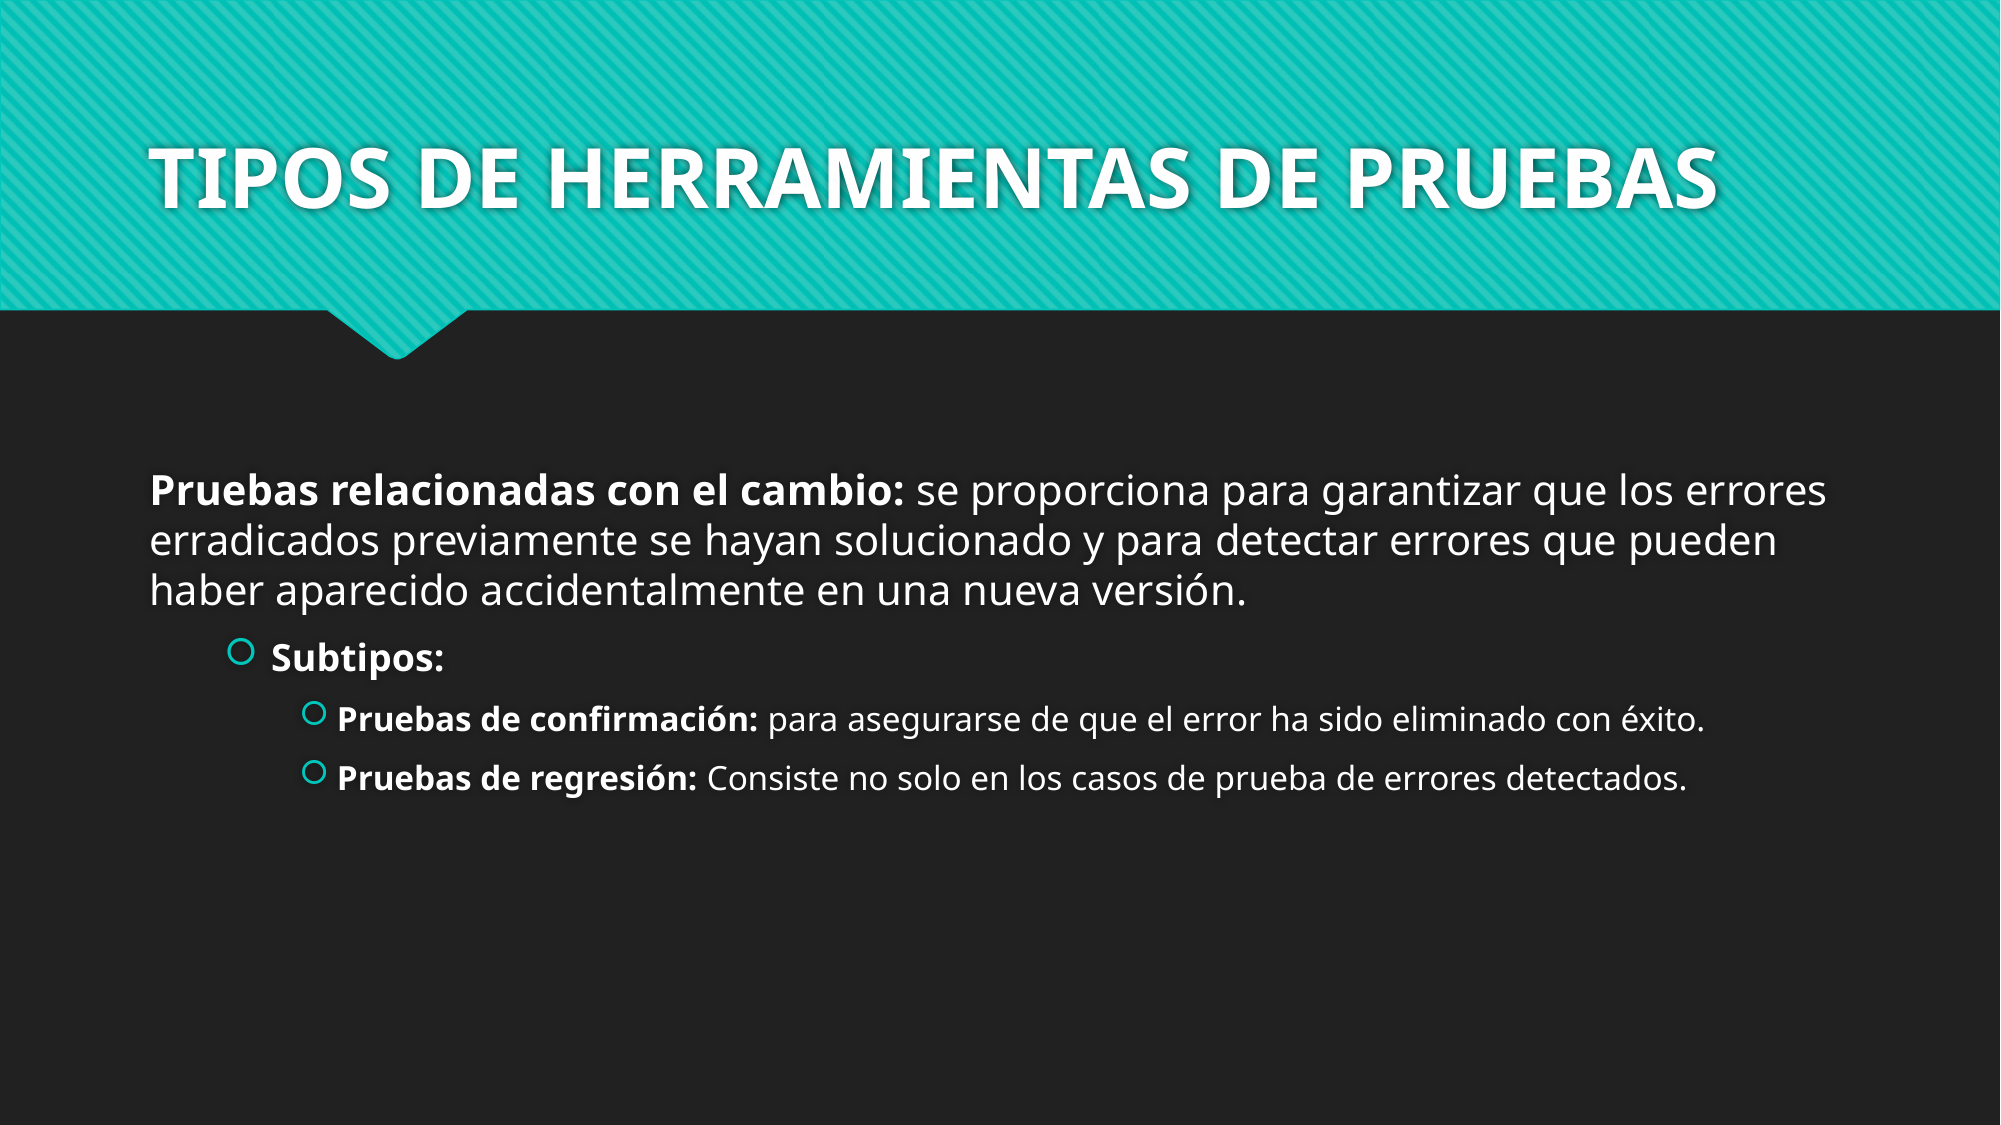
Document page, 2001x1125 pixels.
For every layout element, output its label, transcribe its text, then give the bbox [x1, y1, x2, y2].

list Pruebas relacionadas con el cambio: se proporciona para garantizar que los errores erradicados previamente se hayan solucionado y para detectar errores que pueden haber aparecido accidentalmente en una nueva versión. Subtipos: Pruebas de confirmación: para asegurarse de que el error ha sido eliminado con éxito. Pruebas de regresión: Consiste no solo en los casos de prueba de errores detectados. [134, 364, 1866, 962]
title TIPOS DE HERRAMIENTAS DE PRUEBAS [132, 73, 1868, 233]
